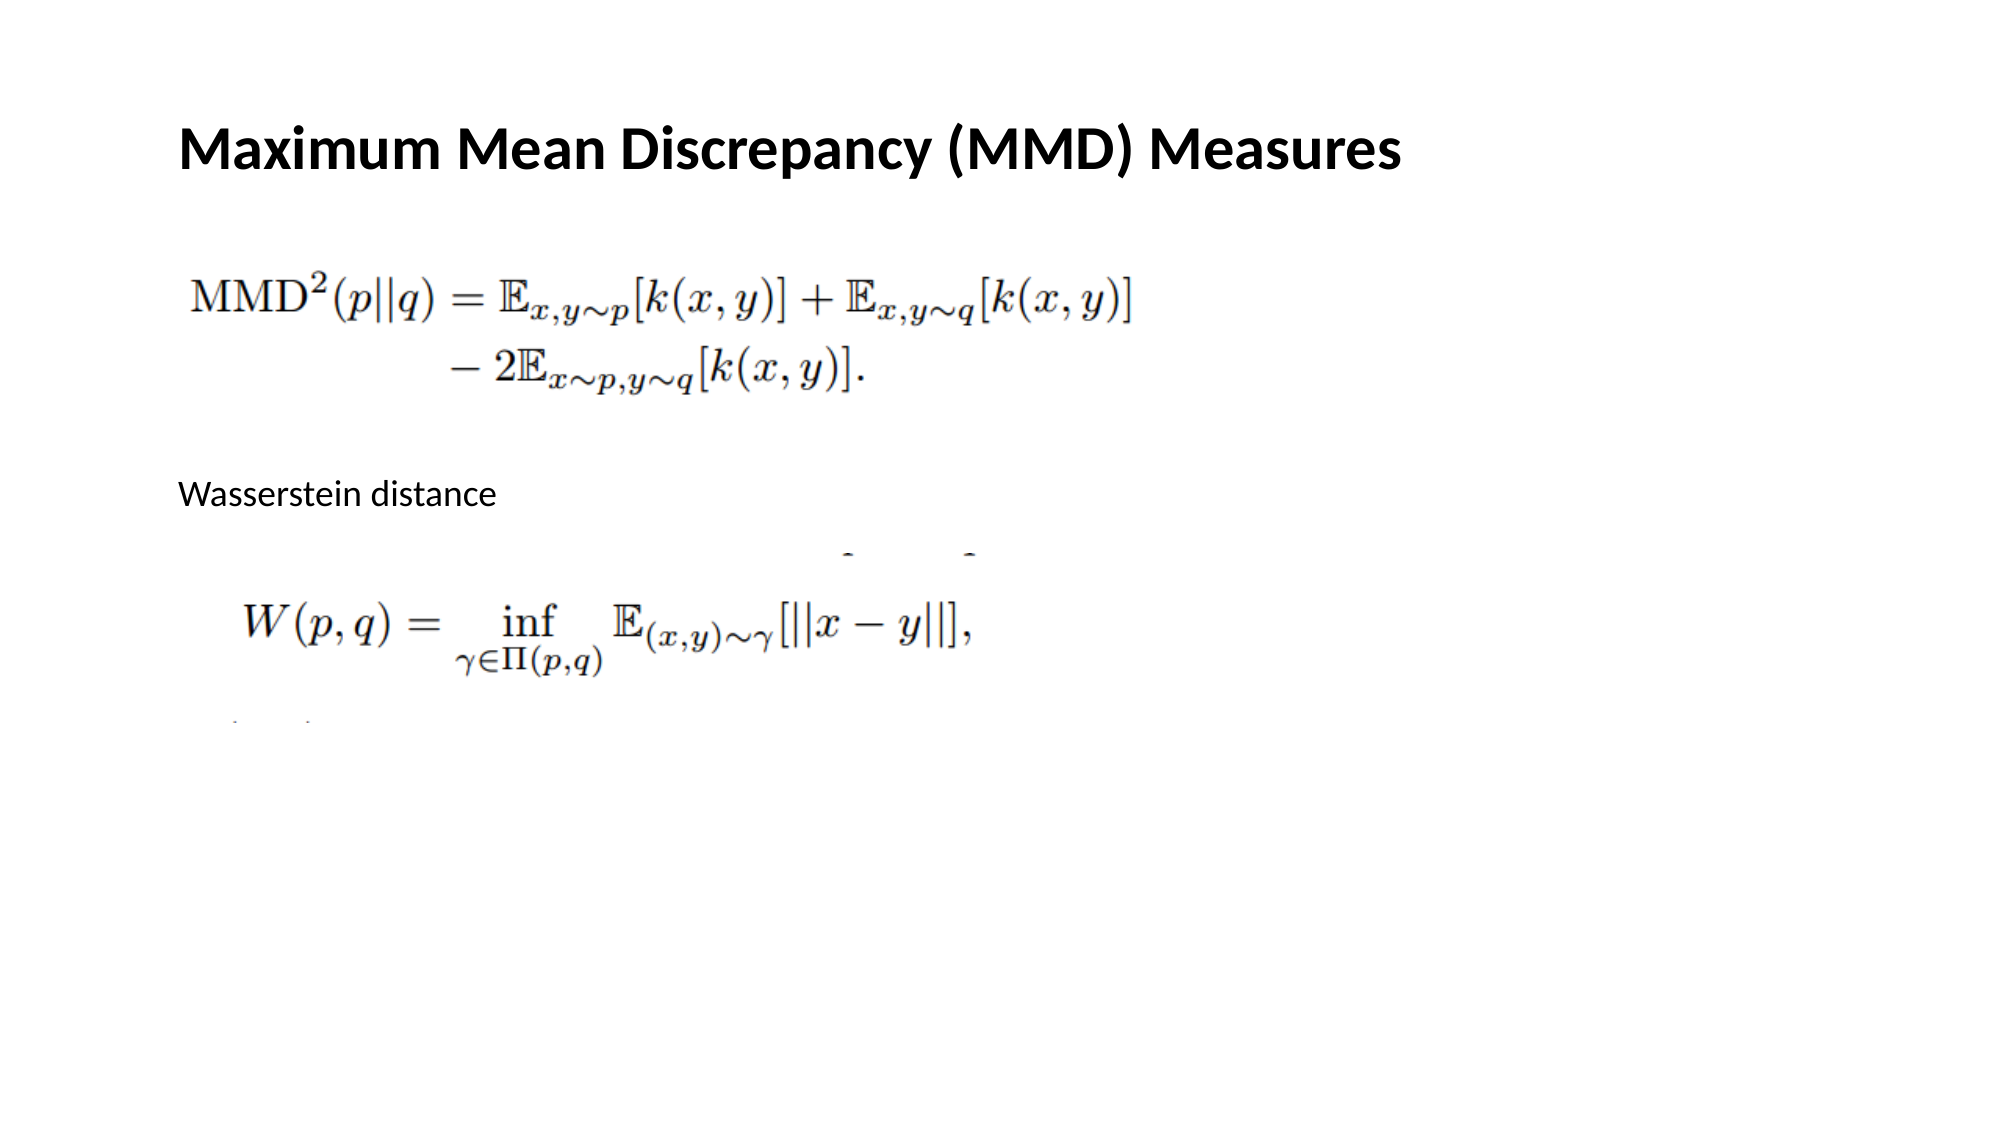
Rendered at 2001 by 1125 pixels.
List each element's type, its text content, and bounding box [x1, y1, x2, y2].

picture [163, 553, 994, 723]
text_box Maximum Mean Discrepancy (MMD) Measures [163, 99, 1868, 190]
text_box [163, 190, 1868, 340]
text_box Wasserstein distance [163, 461, 581, 521]
picture [163, 241, 1158, 420]
